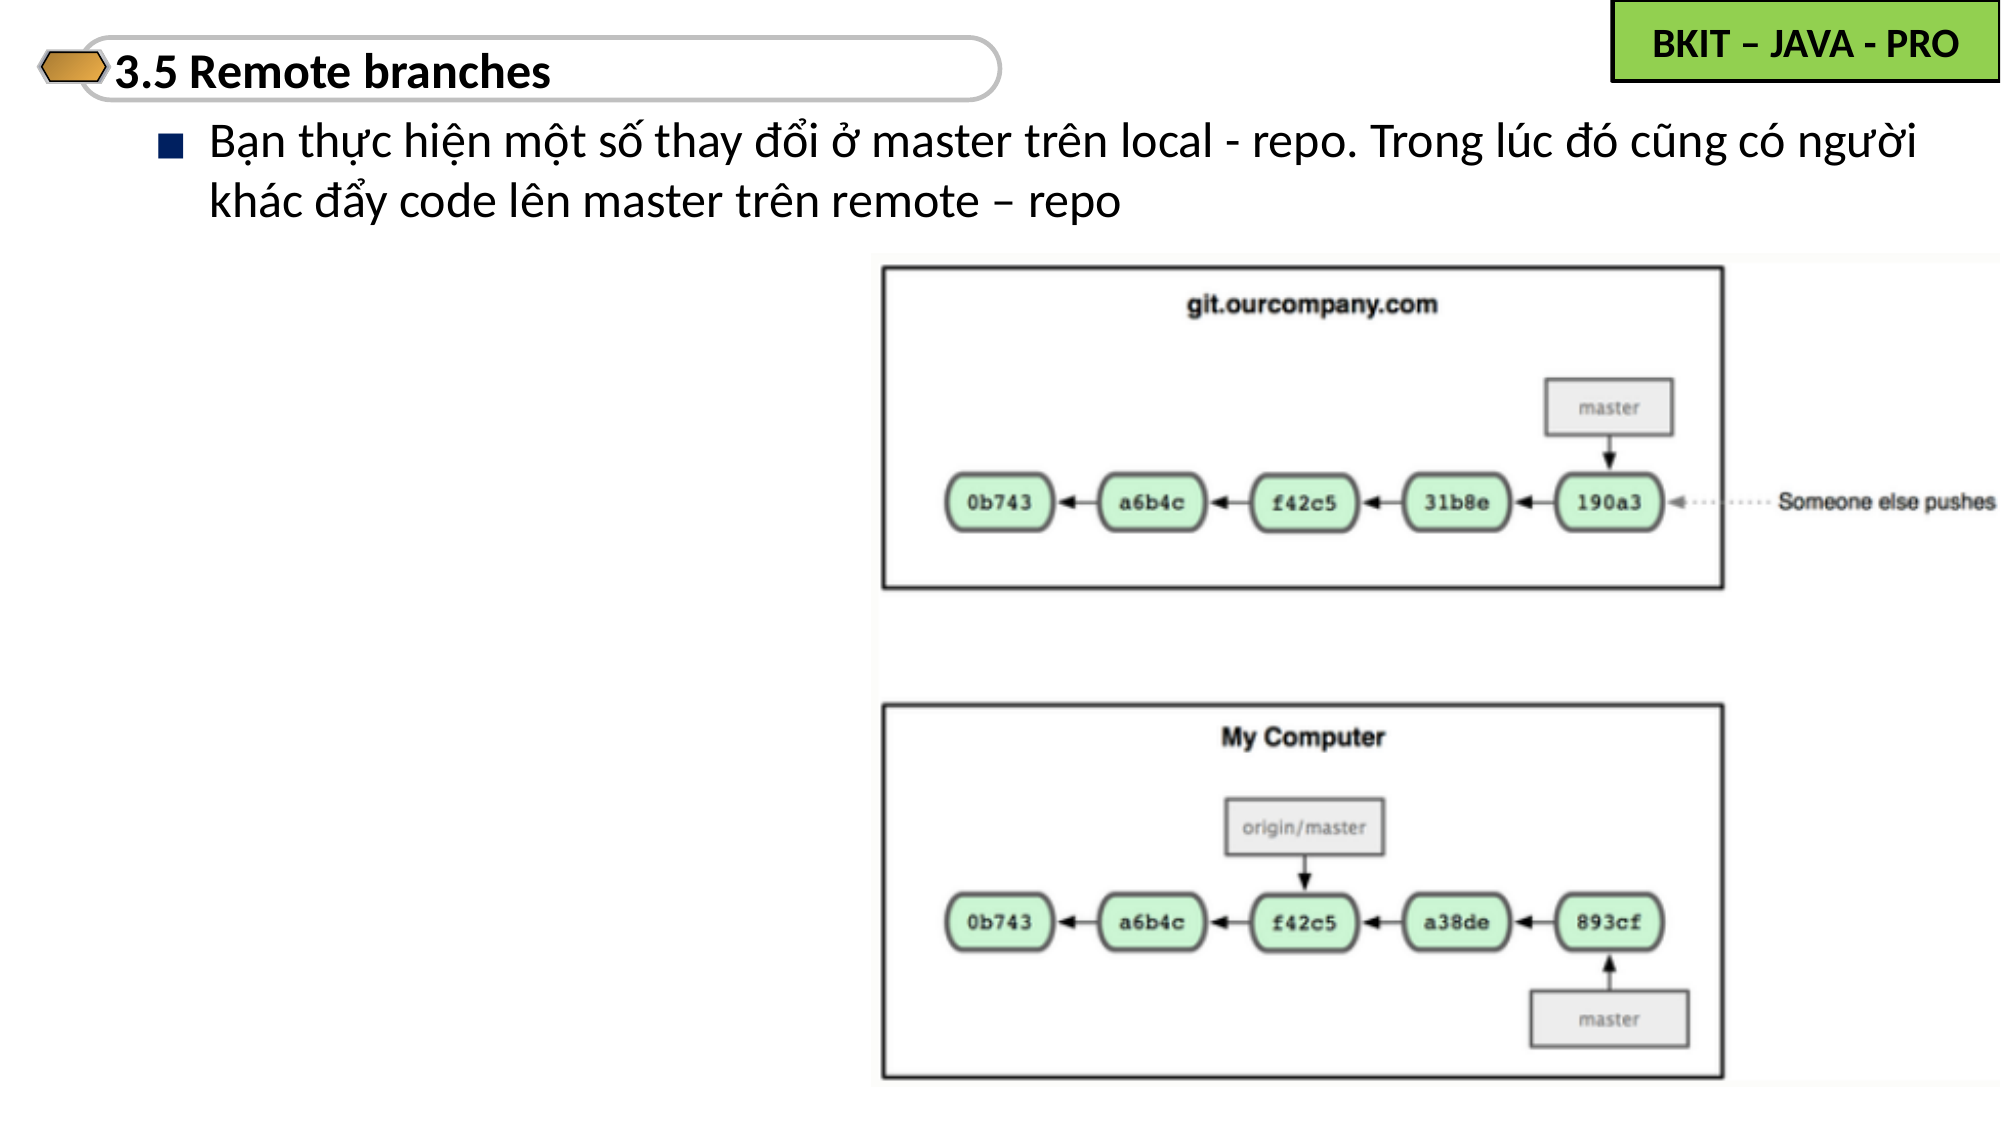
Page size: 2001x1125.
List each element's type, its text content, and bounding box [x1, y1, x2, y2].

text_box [37, 37, 1001, 101]
text_box Bạn thực hiện một số thay đổi ở master trên local - repo. Trong lúc đó cũng có người khác đẩy code lên master trên remote – repo [137, 99, 2000, 1085]
picture [871, 253, 2000, 1088]
